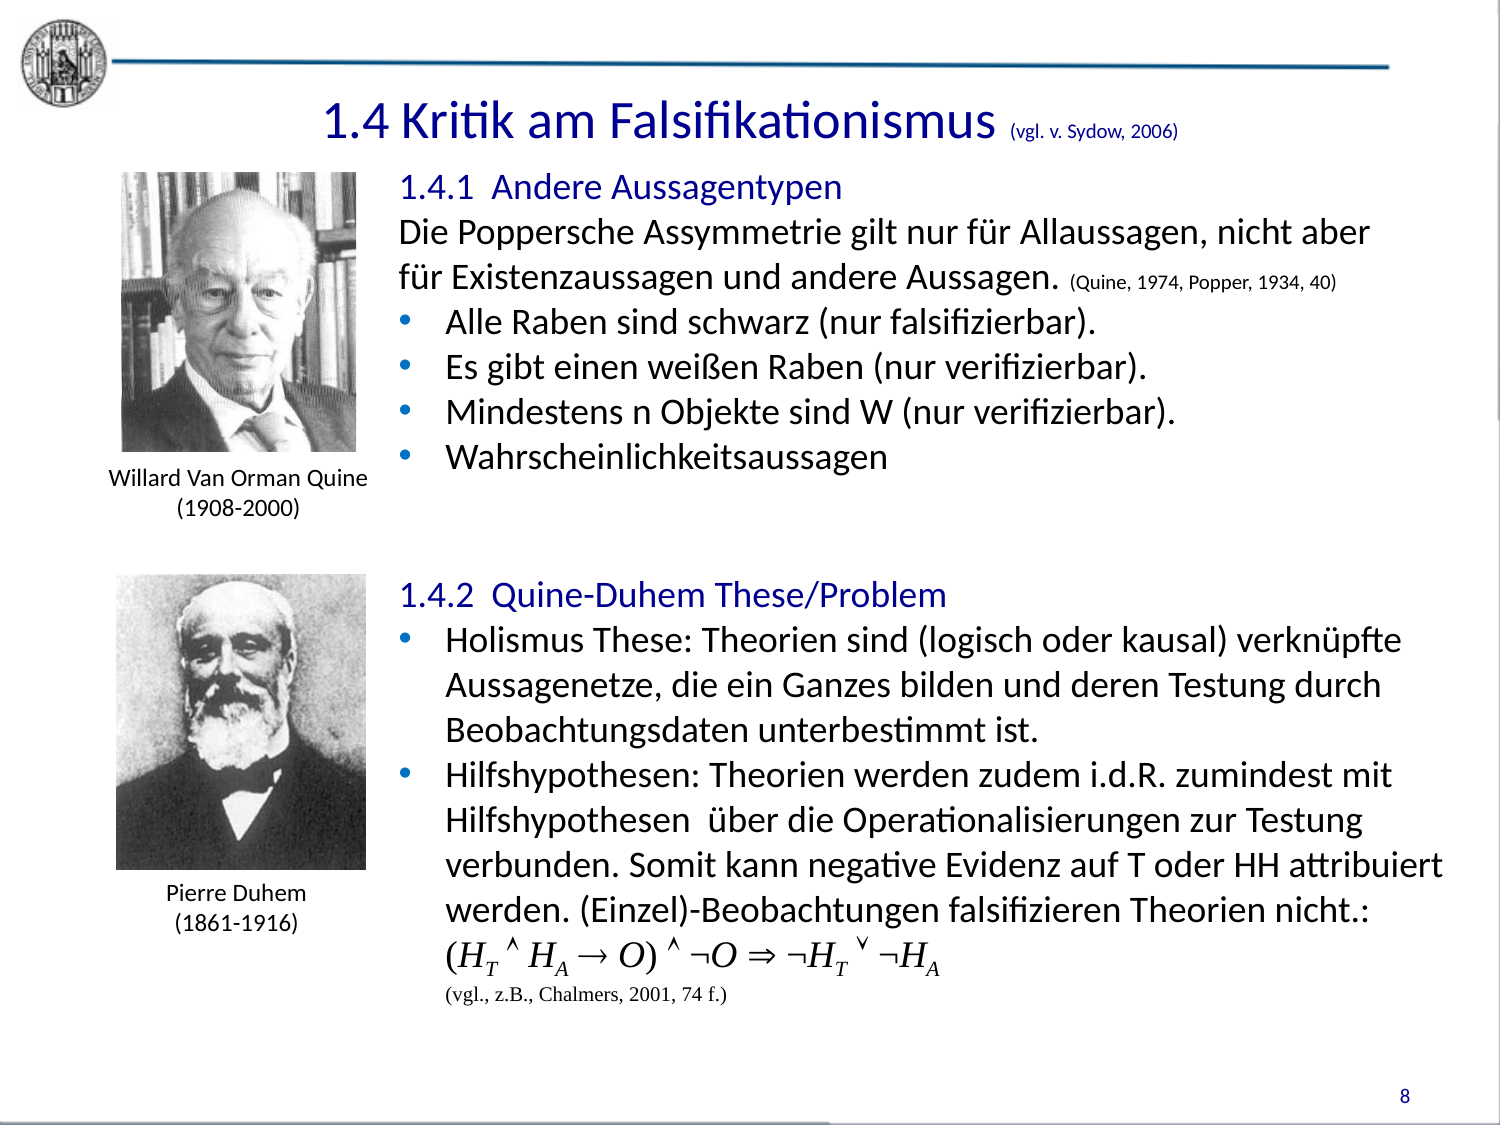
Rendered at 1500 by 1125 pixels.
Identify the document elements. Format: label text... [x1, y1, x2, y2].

text_box Pierre Duhem (1861-1916) [151, 877, 323, 945]
title 1.4 Kritik am Falsifikationismus (vgl. v. Sydow, 2006) [112, 76, 1388, 167]
slide_number 8 [1305, 1075, 1425, 1125]
picture [0, 0, 1500, 1125]
text_box 1.4.1 Andere Aussagentypen Die Poppersche Assymmetrie gilt nur für Allaussagen, nicht aber für Existenzaussagen und andere Aussagen. (Quine, 1974, Popper, 1934, 40) Alle Raben sind schwarz (nur falsifizierbar). Es gibt einen weißen Raben (nur verifizierbar). Mindestens n Objekte sind W (nur verifizierbar). Wahrscheinlichkeitsaussagen [383, 154, 1500, 484]
text_box Willard Van Orman Quine (1908-2000) [93, 453, 384, 529]
text_box 1.4.2 Quine-Duhem These/Problem Holismus These: Theorien sind (logisch oder kausal) verknüpfte Aussagenetze, die ein Ganzes bilden und deren Testung durch Beobachtungsdaten unterbestimmt ist. Hilfshypothesen: Theorien werden zudem i.d.R. zumindest mit Hilfshypothesen über die Operationalisierungen zur Testung verbunden. Somit kann negative Evidenz auf T oder HH attribuiert werden. (Einzel)-Beobachtungen falsifizieren Theorien nicht.: (HT  HA  O)  ¬O  ¬HT  ¬HA (vgl., z.B., Chalmers, 2001, 74 f.) [383, 562, 1500, 1014]
